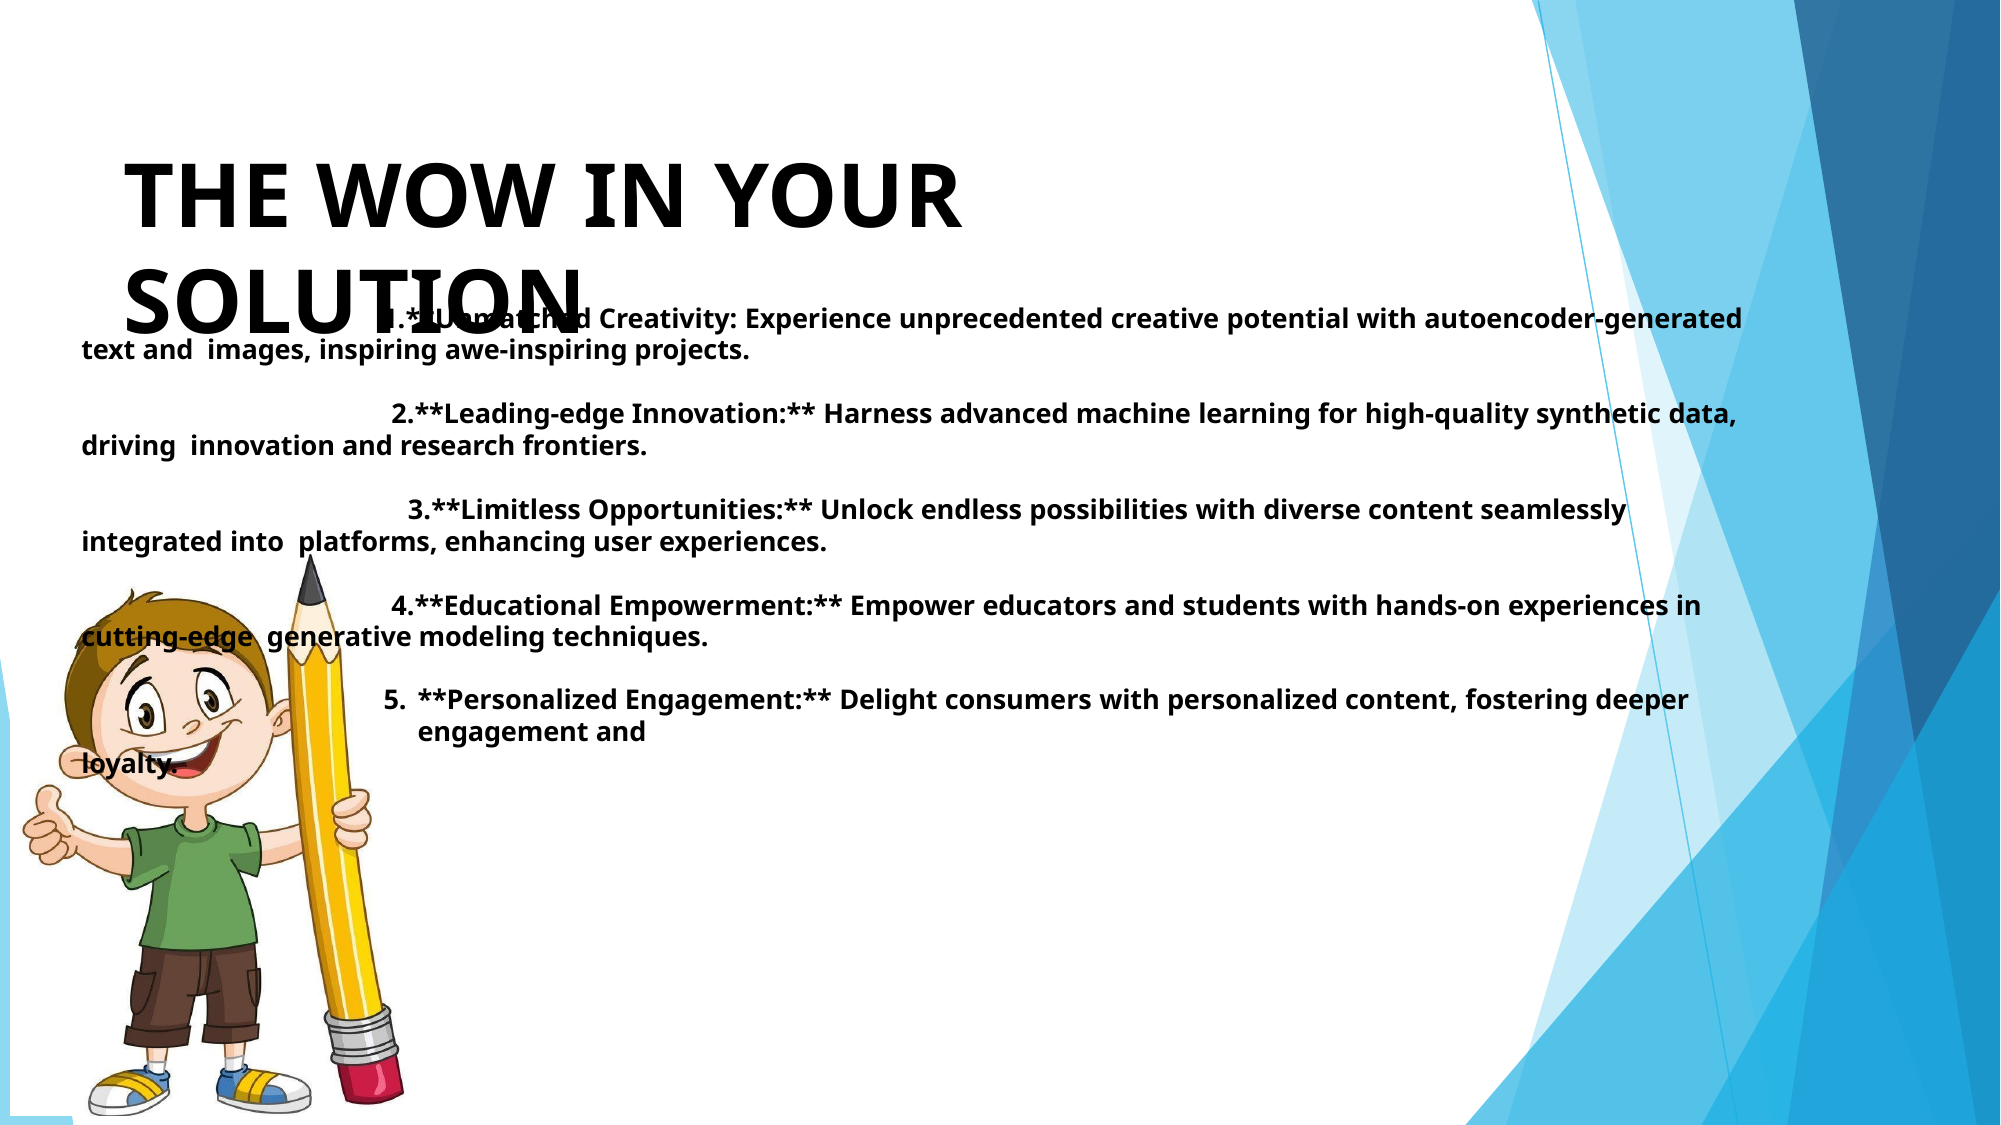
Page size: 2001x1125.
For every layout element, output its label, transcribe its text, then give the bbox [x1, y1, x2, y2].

title THE WOW IN YOUR SOLUTION [121, 136, 1358, 298]
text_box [0, 554, 417, 1125]
text_box **Unmatched Creativity: Experience unprecedented creative potential with autoencoder-generated text and images, inspiring awe-inspiring projects. **Leading-edge Innovation:** Harness advanced machine learning for high-quality synthetic data, driving innovation and research frontiers. **Limitless Opportunities:** Unlock endless possibilities with diverse content seamlessly integrated into platforms, enhancing user experiences. **Educational Empowerment:** Empower educators and students with hands-on experiences in cutting-edge generative modeling techniques. **Personalized Engagement:** Delight consumers with personalized content, fostering deeper engagement and loyalty. [79, 298, 1827, 779]
